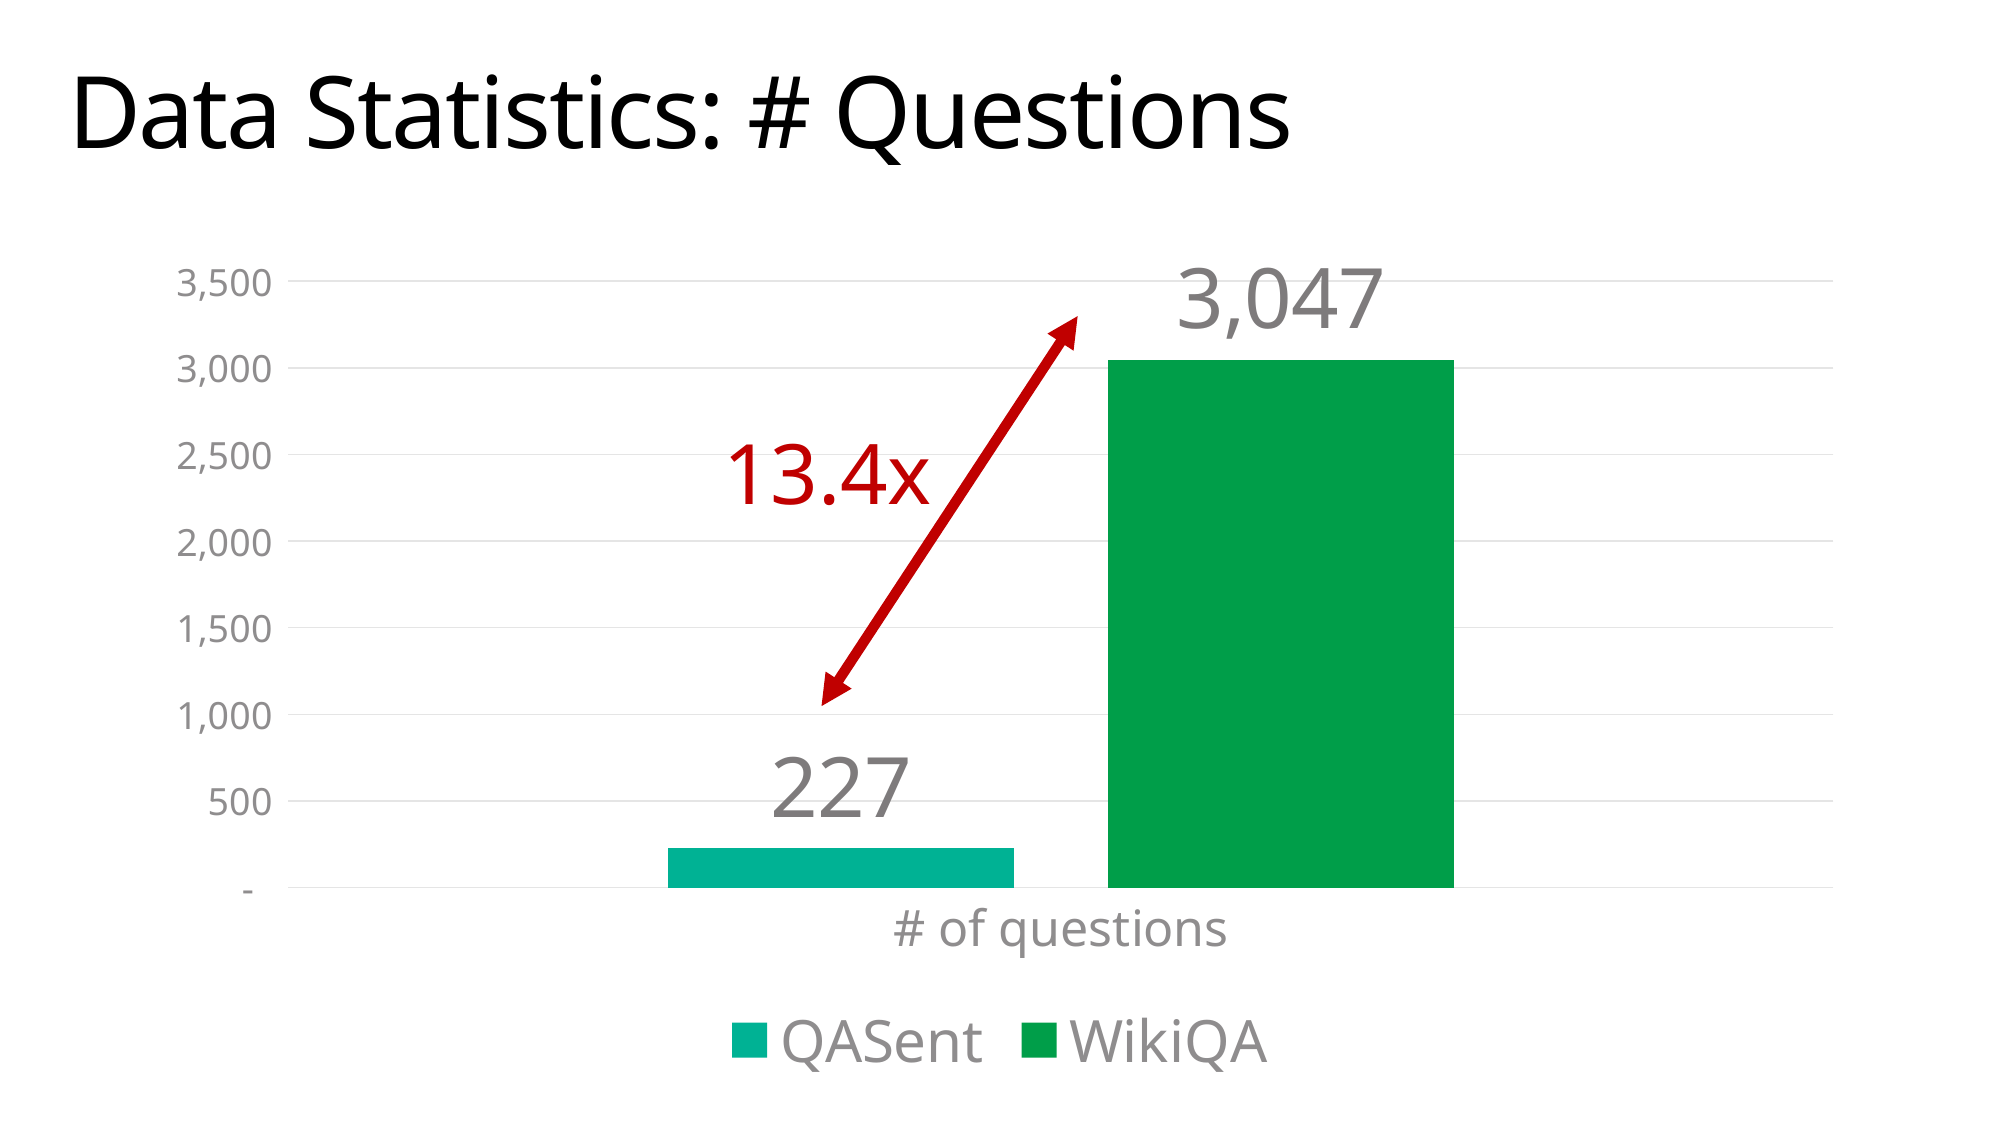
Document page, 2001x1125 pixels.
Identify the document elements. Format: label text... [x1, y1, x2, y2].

title Data Statistics: # Questions [44, 47, 1957, 196]
chart [131, 238, 1869, 1092]
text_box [692, 315, 1078, 707]
